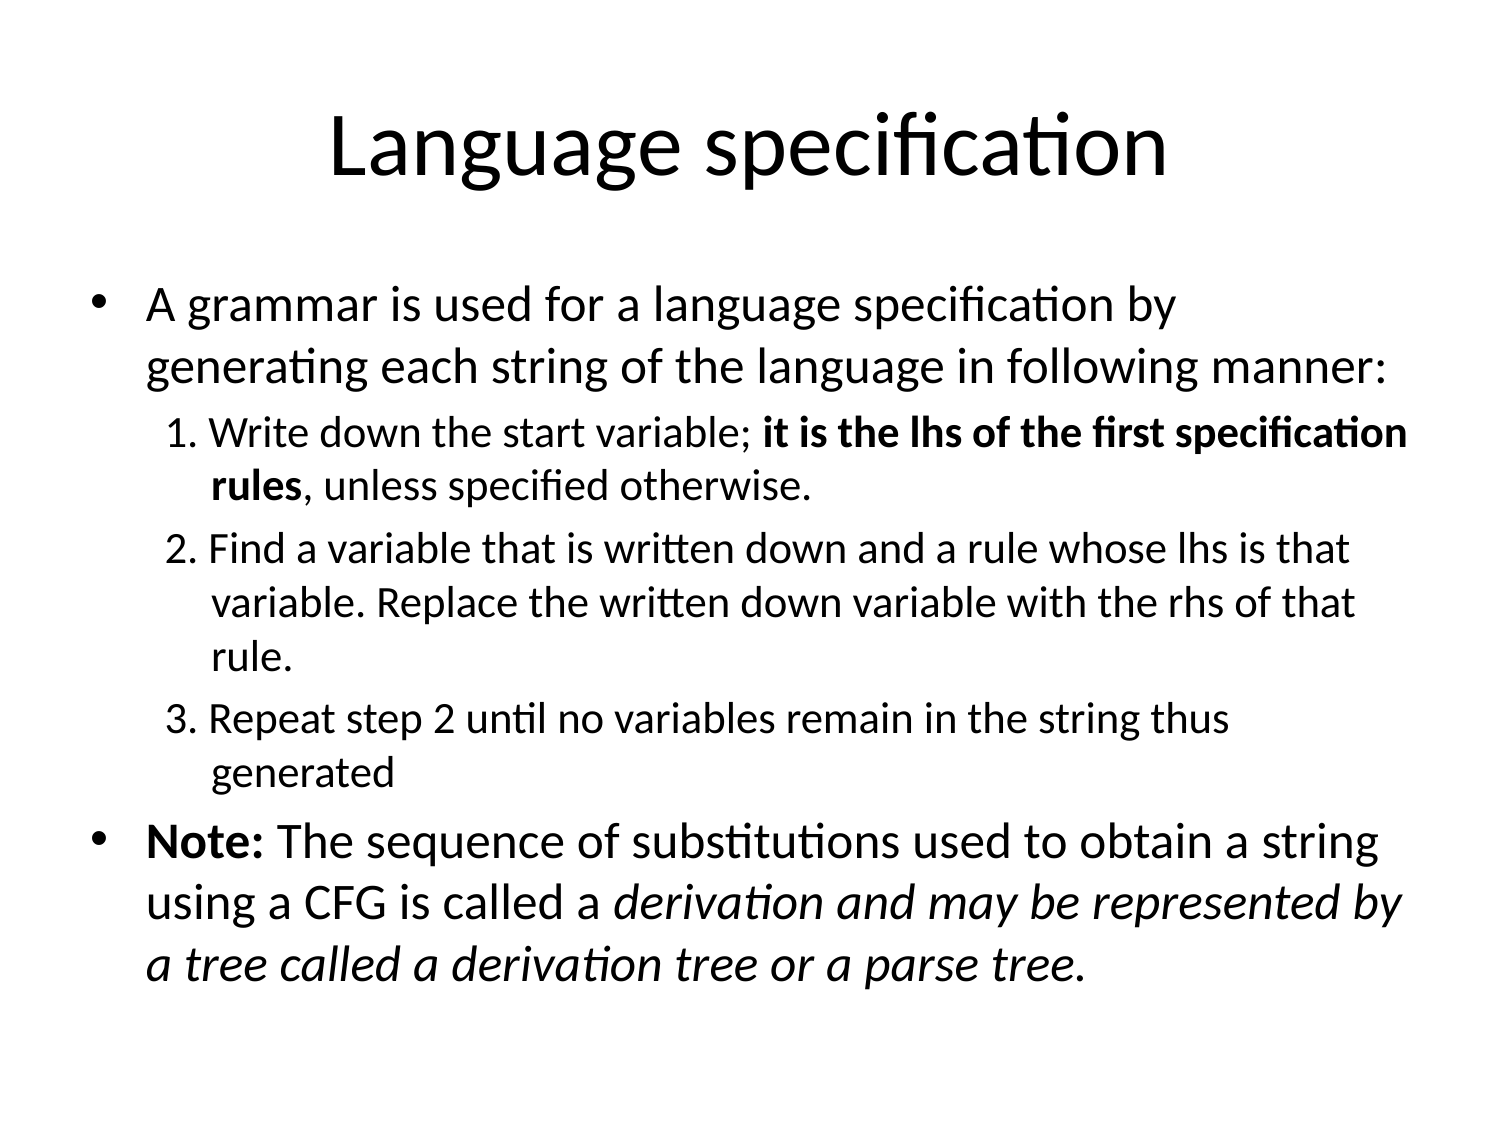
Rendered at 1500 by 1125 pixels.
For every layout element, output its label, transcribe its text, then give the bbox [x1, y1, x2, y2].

list A grammar is used for a language specification by generating each string of the language in following manner: 1. Write down the start variable; it is the lhs of the first specification rules, unless specified otherwise. 2. Find a variable that is written down and a rule whose lhs is that variable. Replace the written down variable with the rhs of that rule. 3. Repeat step 2 until no variables remain in the string thus generated Note: The sequence of substitutions used to obtain a string using a CFG is called a derivation and may be represented by a tree called a derivation tree or a parse tree. [75, 262, 1425, 1005]
title Language specification [75, 45, 1425, 233]
